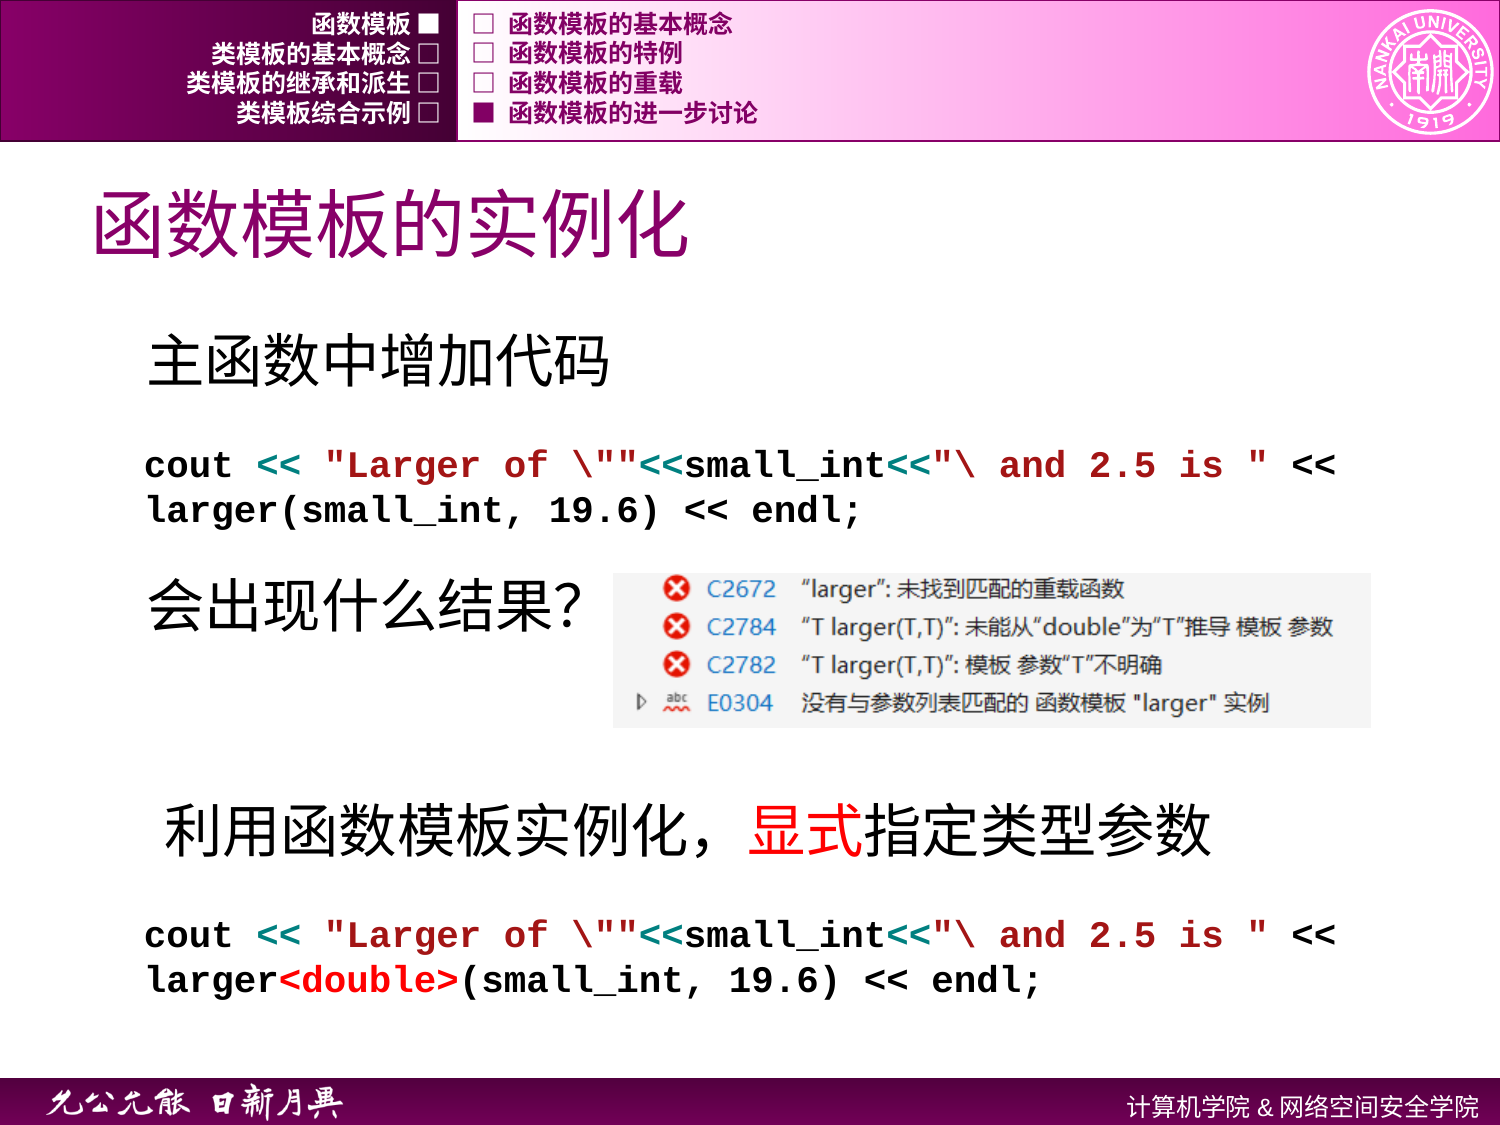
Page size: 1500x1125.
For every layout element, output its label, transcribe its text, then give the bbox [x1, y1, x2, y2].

text_box □ 函数模板的特例 [455, 36, 1361, 66]
text_box ■ 函数模板的进一步讨论 [455, 95, 1361, 129]
text_box 类模板综合示例 □ [0, 95, 455, 129]
picture [35, 1081, 356, 1122]
title 函数模板的实例化 [74, 163, 1426, 282]
text_box 函数模板 ■ [0, 7, 455, 36]
picture [613, 573, 1371, 729]
text_box □ 函数模板的基本概念 [455, 7, 1361, 36]
text_box cout << "Larger of \""<<small_int<<"\ and 2.5 is " << larger(small_int, 19.6) << endl; [129, 432, 1371, 538]
text_box 利用函数模板实例化，显式指定类型参数 [93, 786, 1228, 872]
text_box 类模板的继承和派生 □ [0, 66, 455, 95]
list 主函数中增加代码 会出现什么结果？ [74, 316, 1426, 1055]
text_box □ 函数模板的重载 [455, 66, 1361, 95]
text_box cout << "Larger of \""<<small_int<<"\ and 2.5 is " << larger<double>(small_int, 19.6) << endl; [129, 903, 1371, 1008]
text_box 类模板的基本概念 □ [0, 36, 455, 66]
